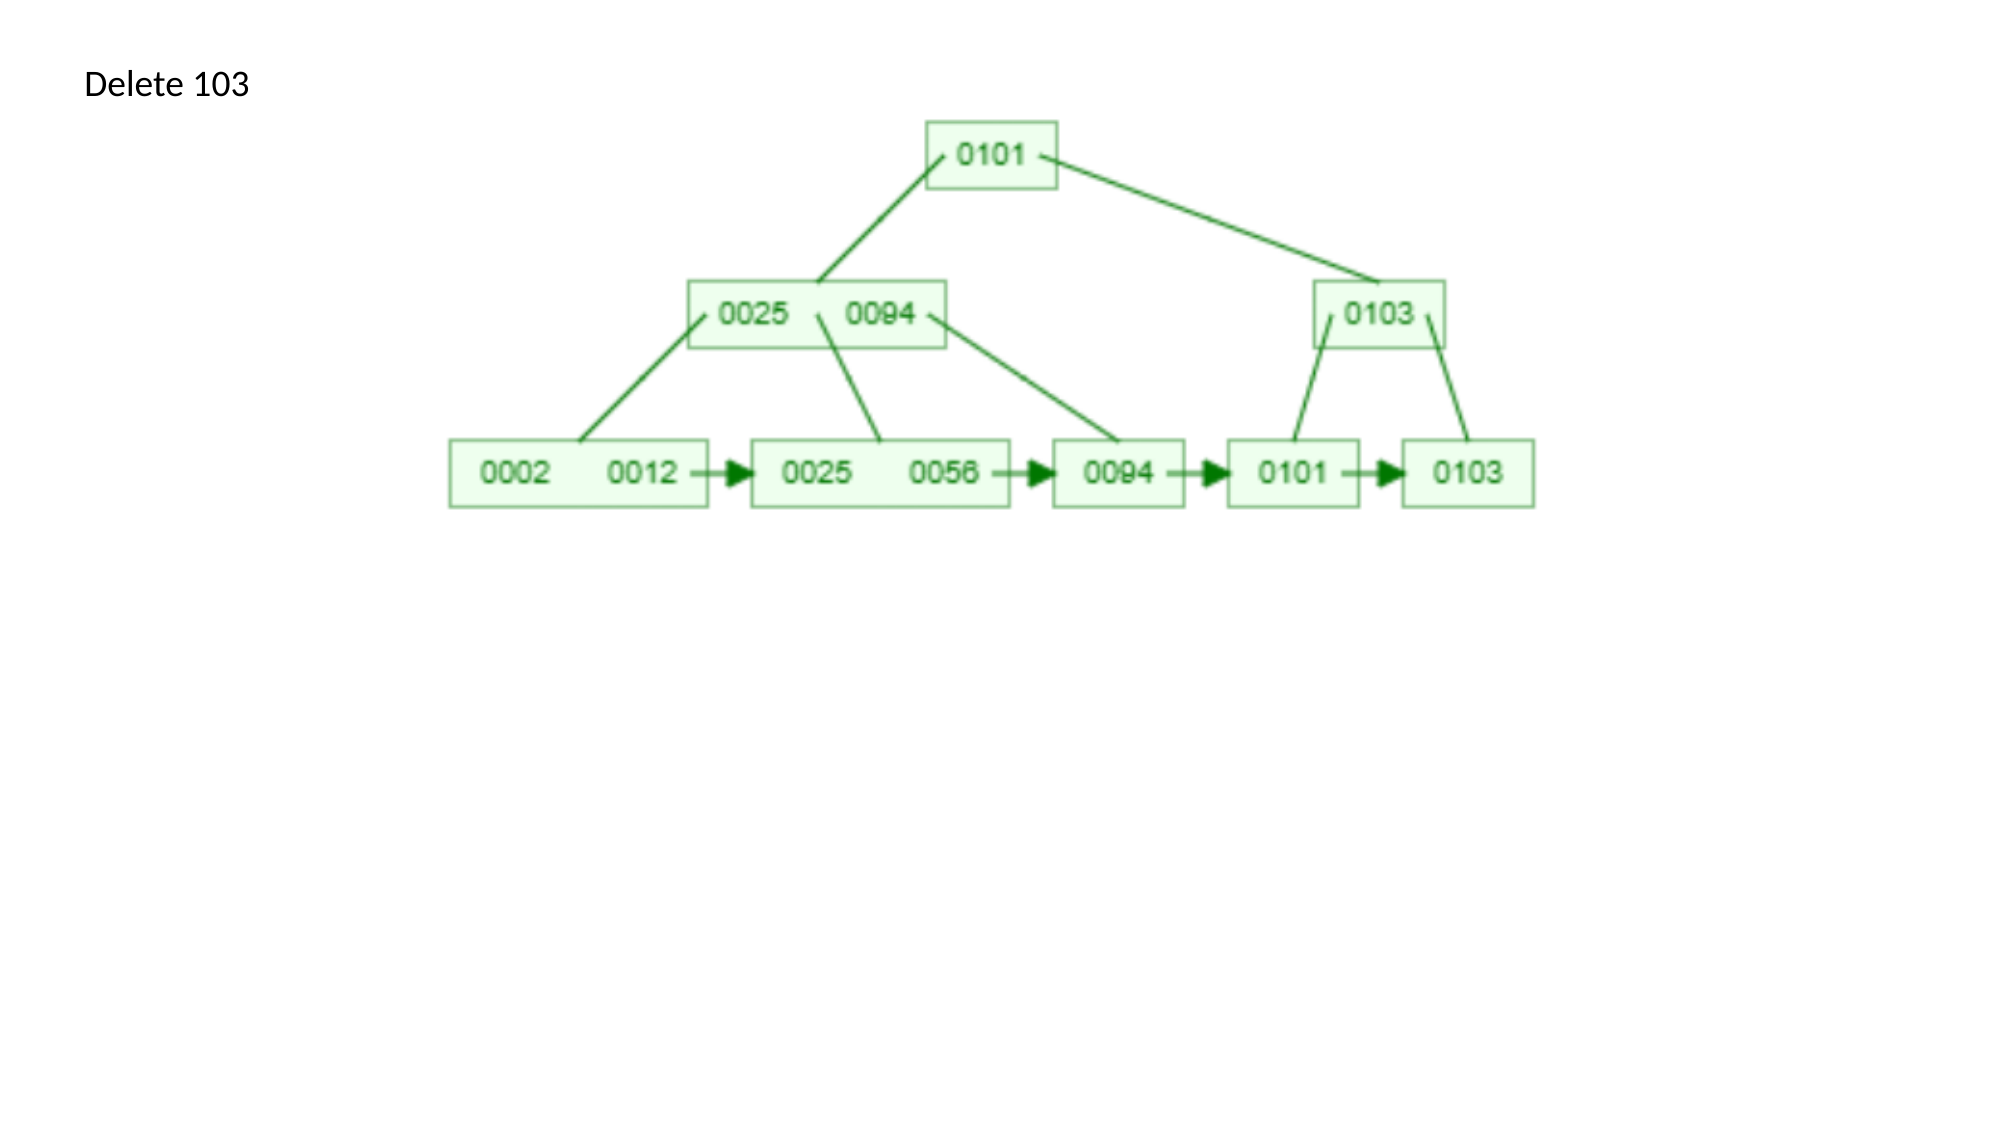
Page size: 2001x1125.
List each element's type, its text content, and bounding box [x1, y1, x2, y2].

text_box Delete 103 [69, 51, 406, 112]
picture [407, 99, 1593, 529]
